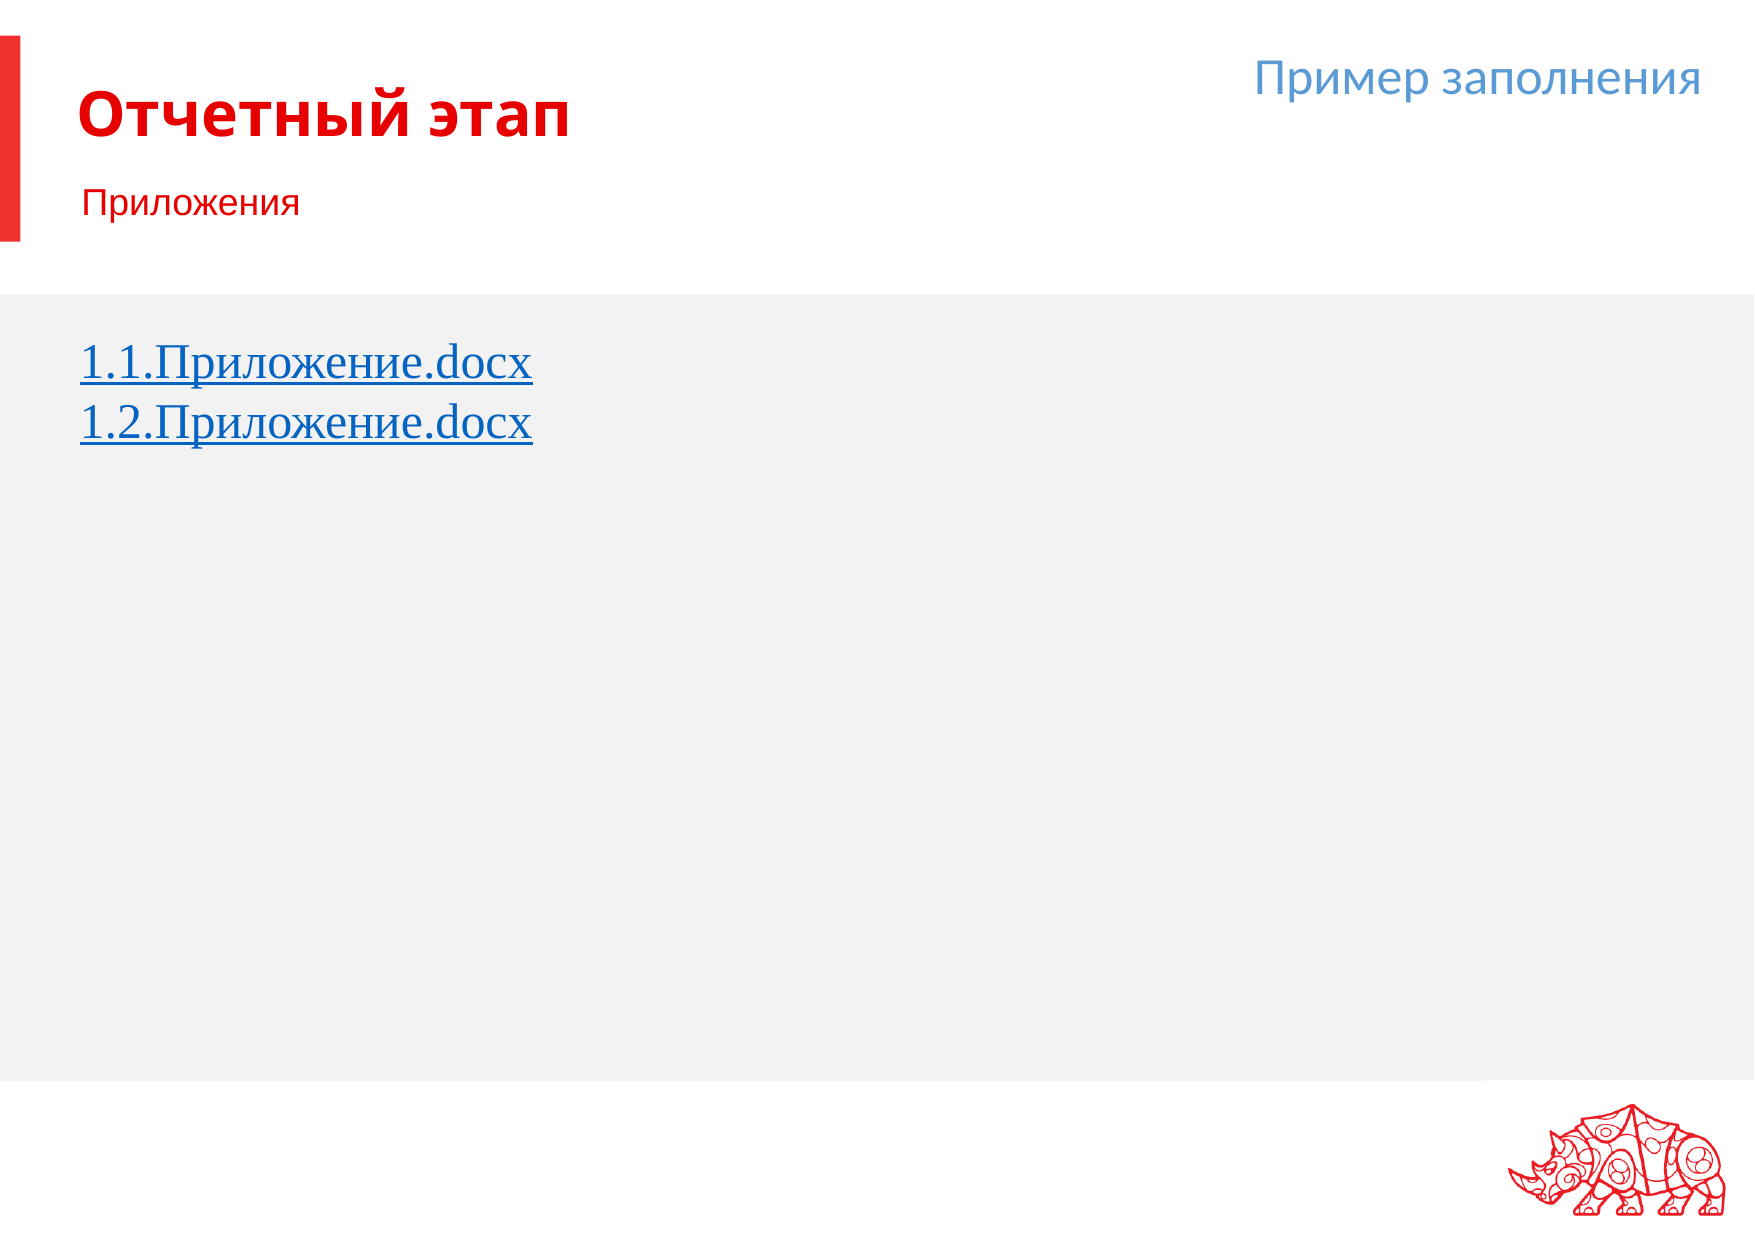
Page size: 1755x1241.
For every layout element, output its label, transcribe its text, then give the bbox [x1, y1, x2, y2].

text_box Пример заполнения [1219, 34, 1737, 113]
list Приложения [50, 138, 1662, 232]
list 1.1.Приложение.docx 1.2.Приложение.docx [50, 320, 1662, 1117]
picture [1487, 1080, 1755, 1229]
title Отчетный этап [76, 12, 1666, 220]
